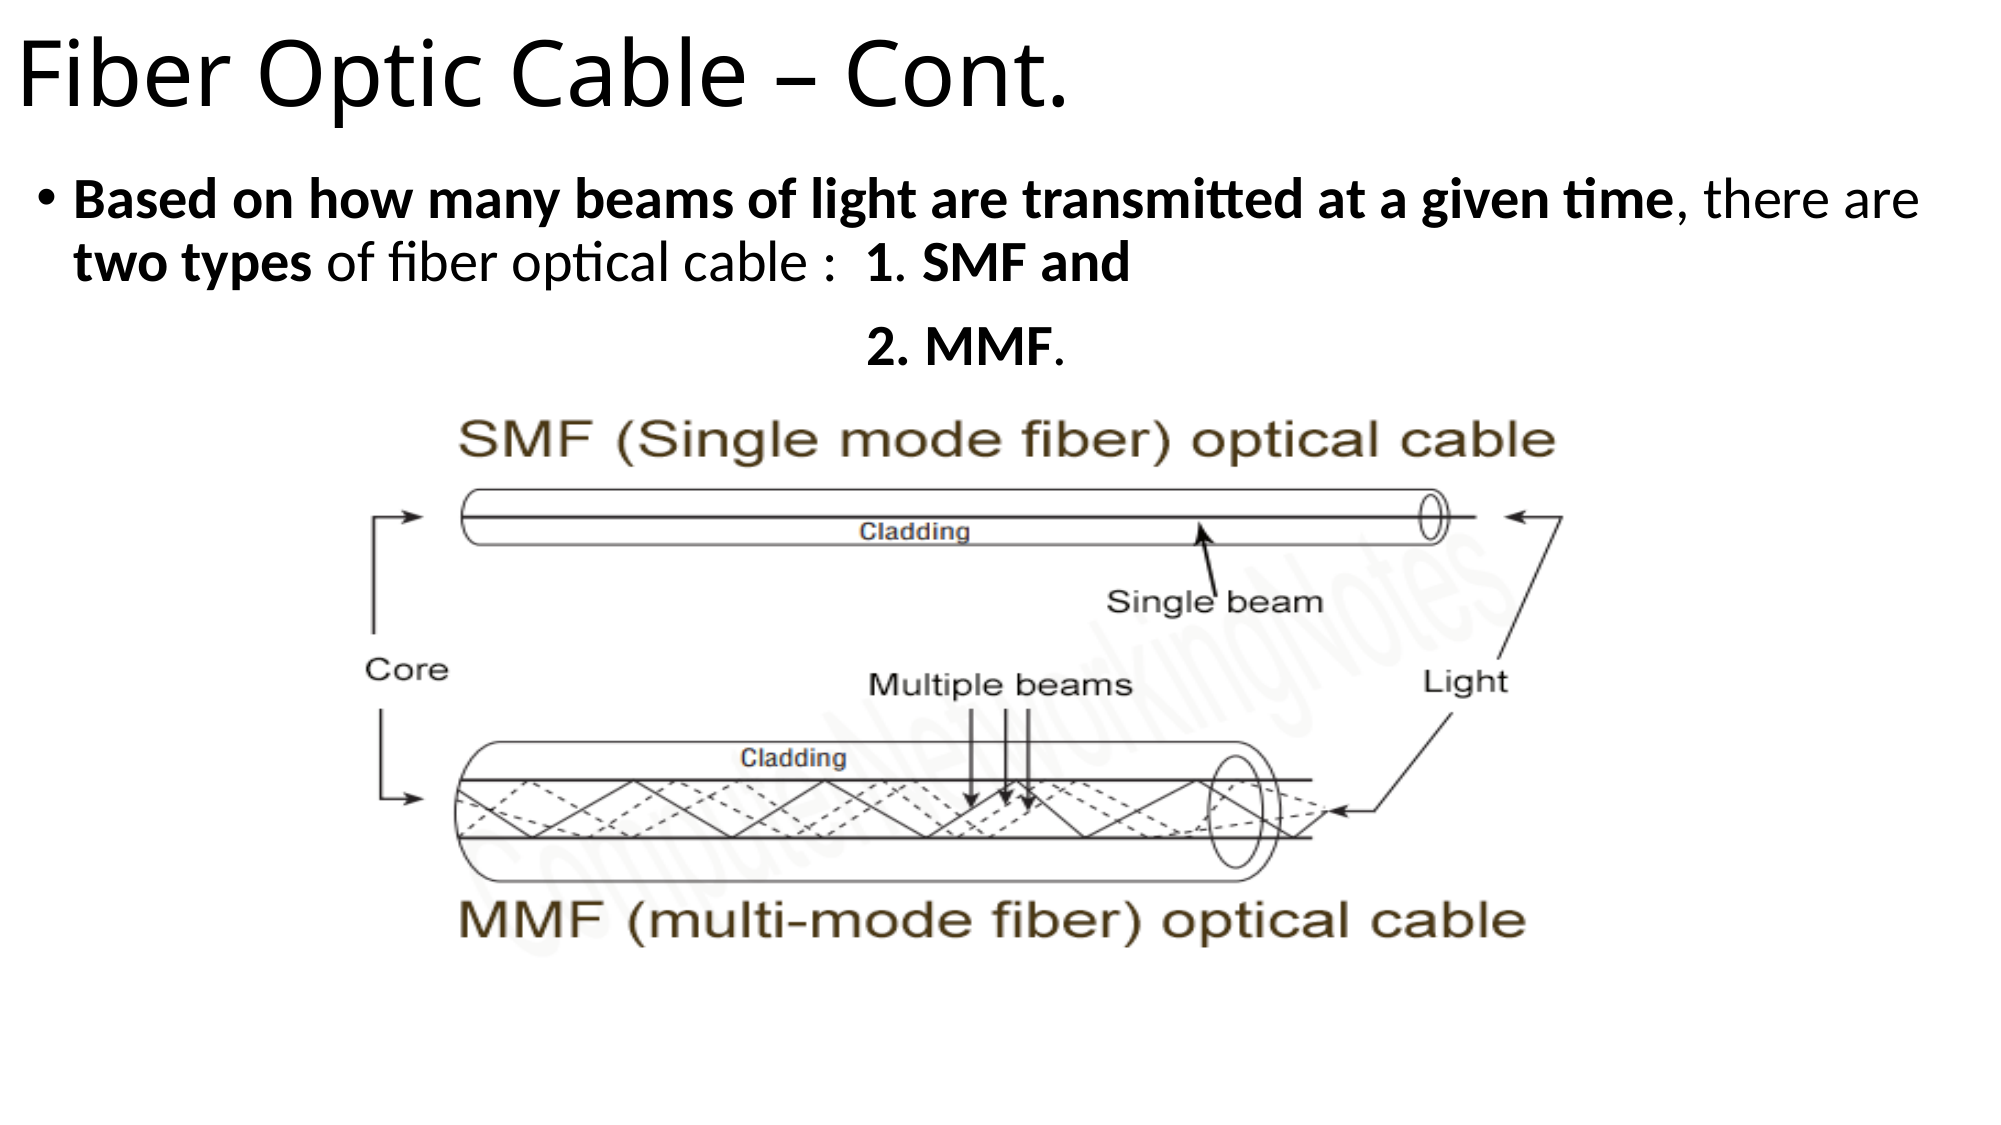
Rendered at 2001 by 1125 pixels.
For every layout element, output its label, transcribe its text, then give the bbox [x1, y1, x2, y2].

list Based on how many beams of light are transmitted at a given time, there are two types of fiber optical cable : 1. SMF and 2. MMF. [21, 160, 1979, 1078]
picture [313, 395, 1634, 985]
title Fiber Optic Cable – Cont. [0, 18, 2000, 136]
